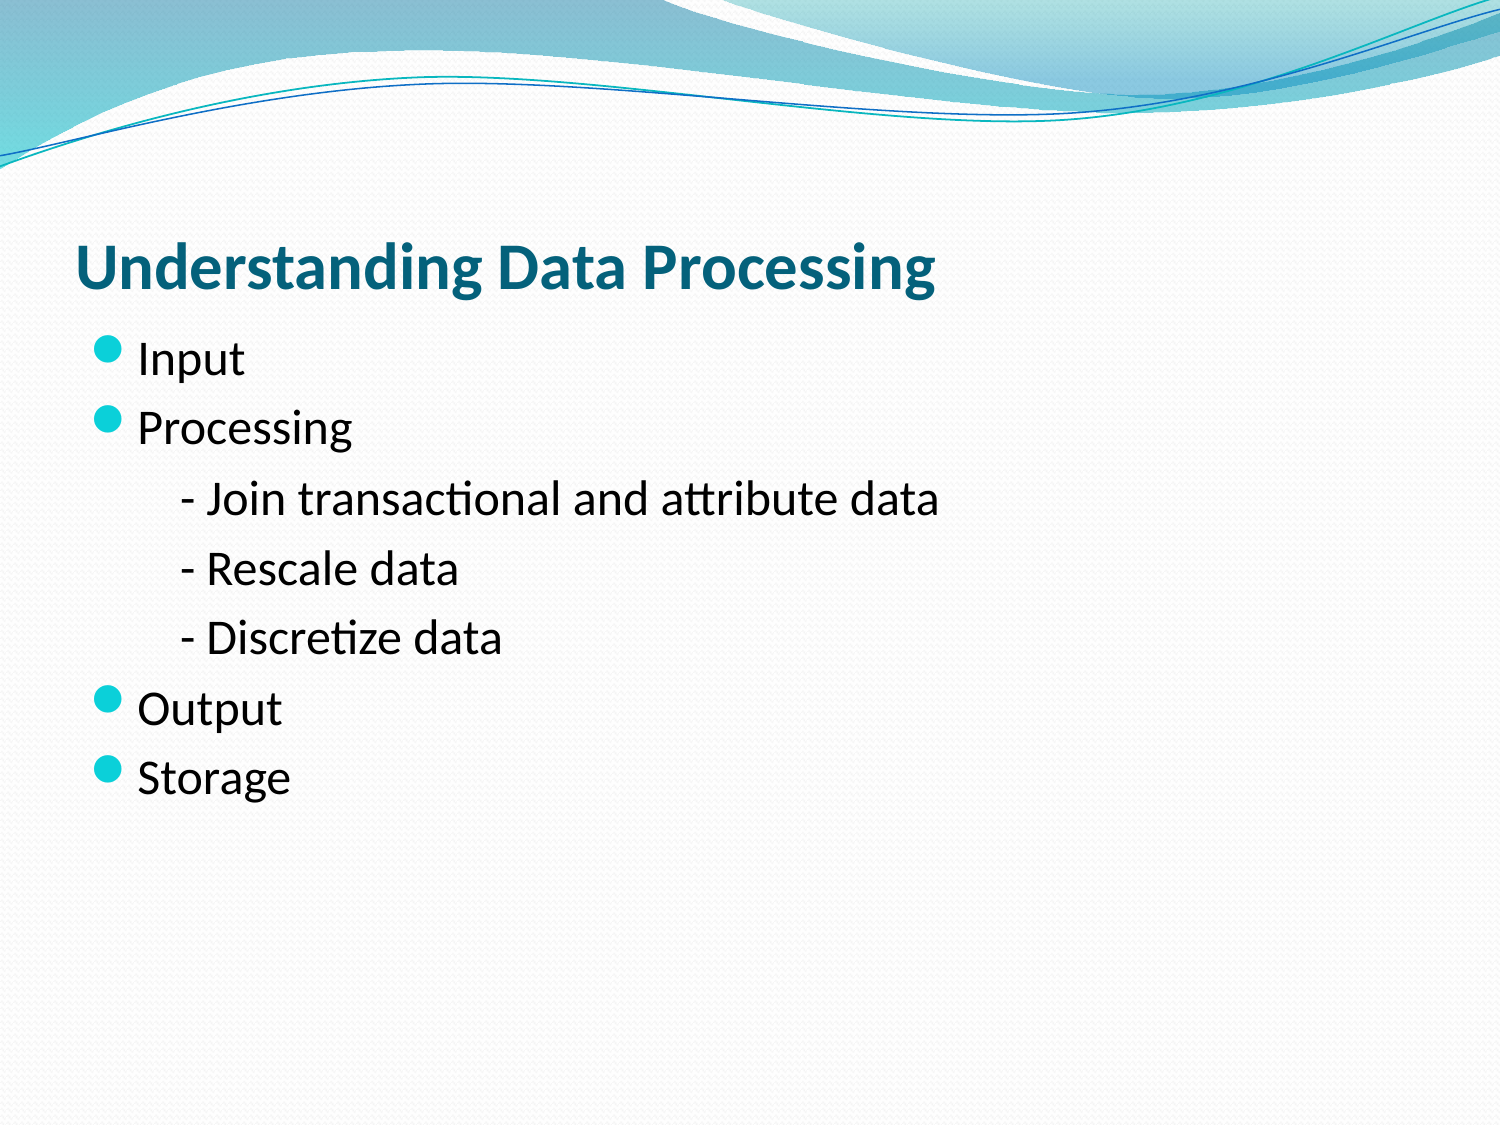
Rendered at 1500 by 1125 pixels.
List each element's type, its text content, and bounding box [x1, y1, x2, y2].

list Input Processing - Join transactional and attribute data - Rescale data - Discretize data Output Storage [75, 317, 1425, 1038]
title Understanding Data Processing [75, 115, 1425, 303]
